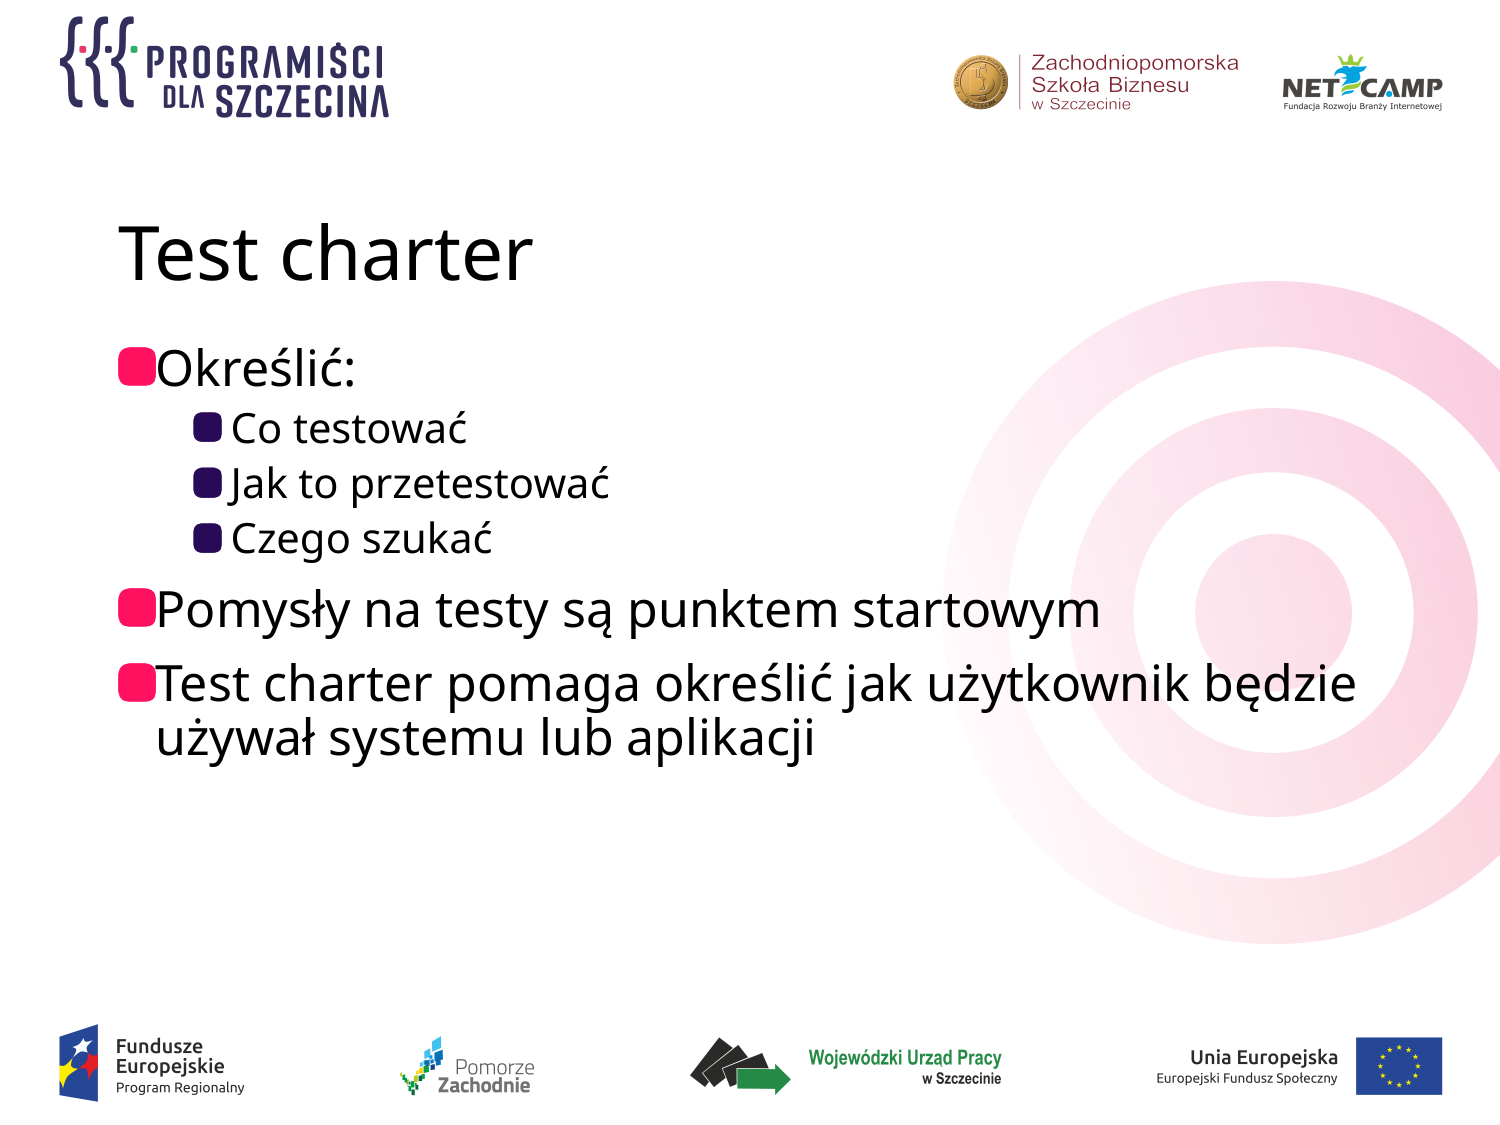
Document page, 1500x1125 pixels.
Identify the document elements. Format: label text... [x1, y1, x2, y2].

list Określić: Co testować Jak to przetestować Czego szukać Pomysły na testy są punktem startowym Test charter pomaga określić jak użytkownik będzie używał systemu lub aplikacji [103, 335, 1397, 1014]
picture [0, 0, 1500, 1125]
title Test charter [103, 196, 1397, 318]
